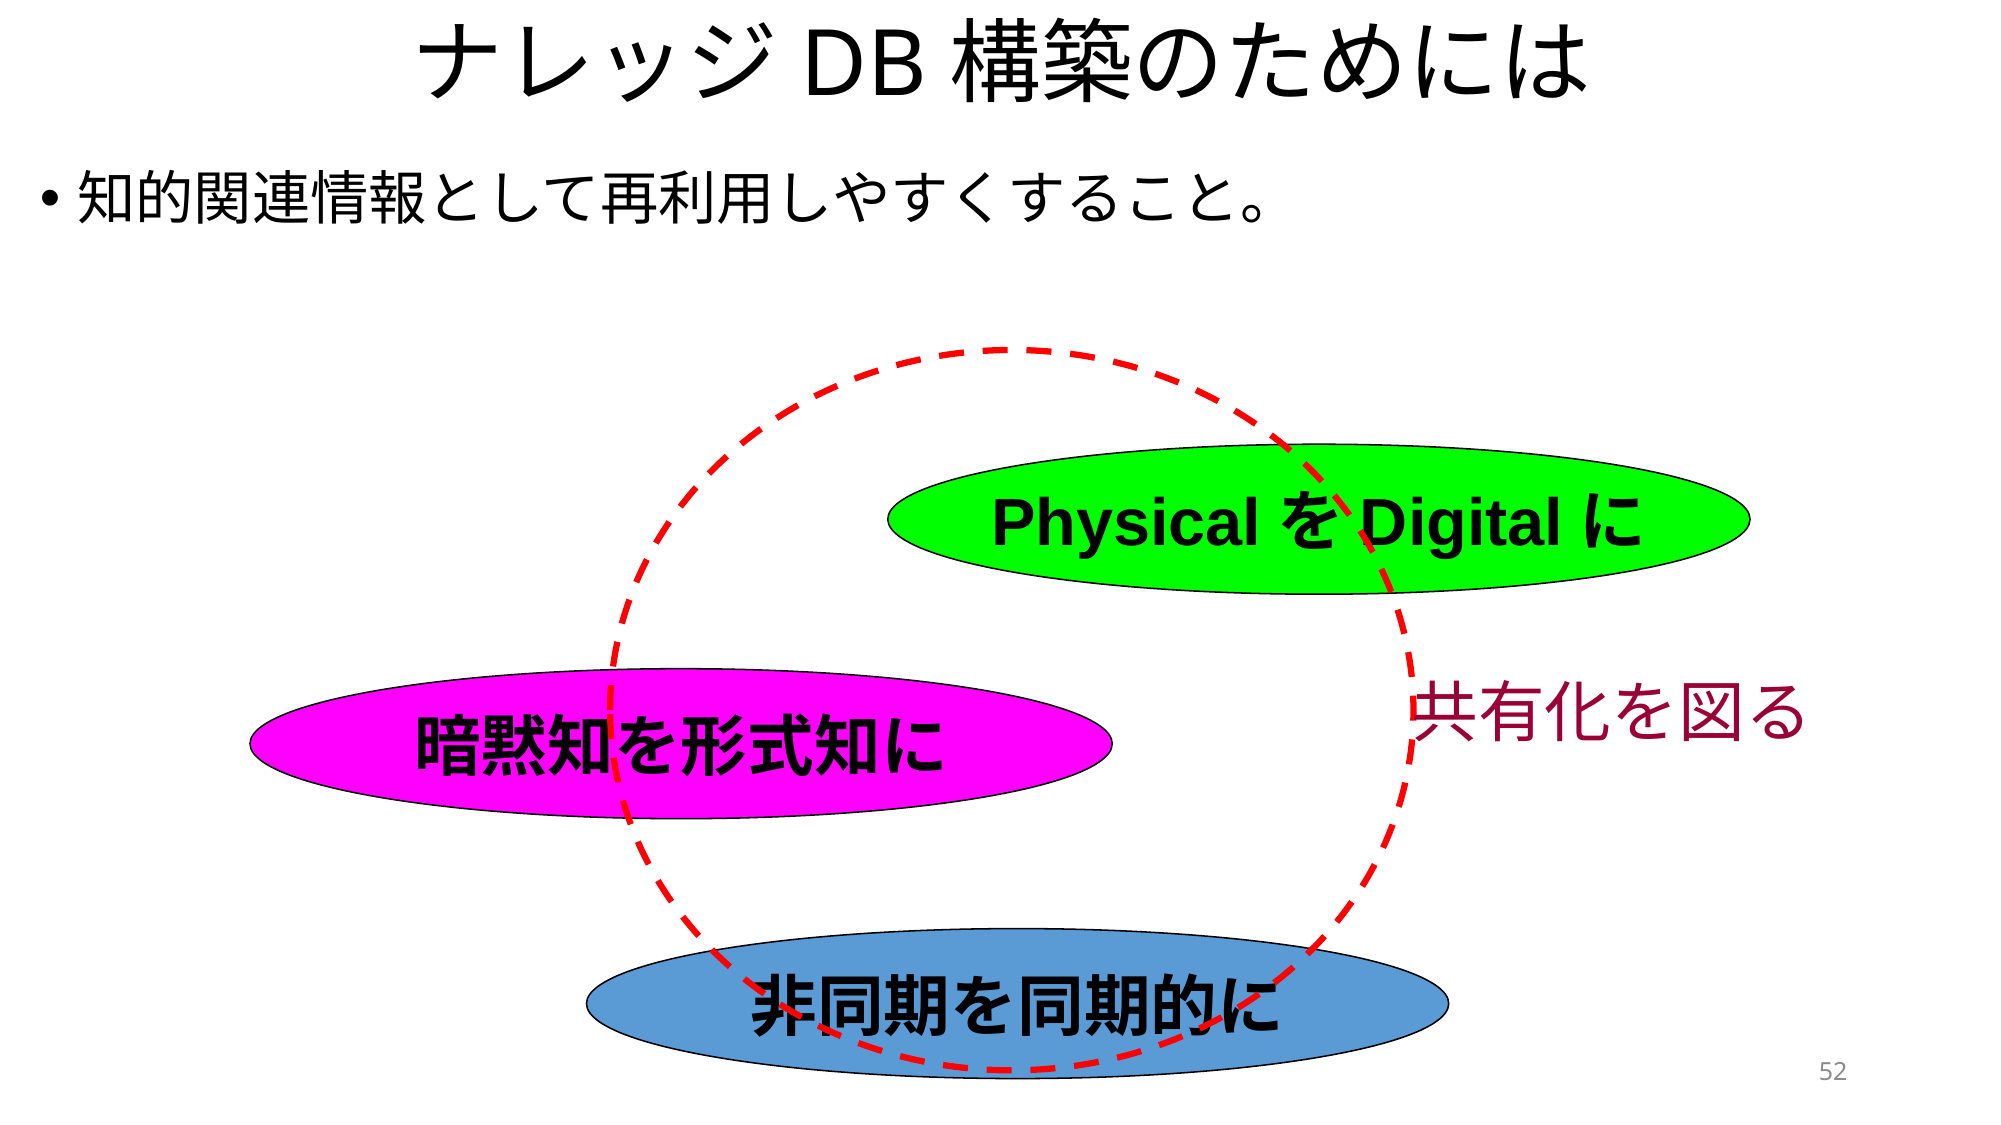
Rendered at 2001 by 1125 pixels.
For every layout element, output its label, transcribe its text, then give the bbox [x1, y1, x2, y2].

text_box 暗黙知を形式知に [249, 669, 628, 819]
slide_number 52 [1412, 1042, 1863, 1103]
list 知的関連情報として再利用しやすくすること。 [24, 161, 1969, 1014]
text_box 非同期を同期的に [586, 949, 1449, 1079]
text_box 共有化を図る [610, 349, 1414, 1071]
title ナレッジDB構築のためには [20, 4, 1984, 127]
text_box PhysicalをDigitalに [1284, 444, 1751, 594]
